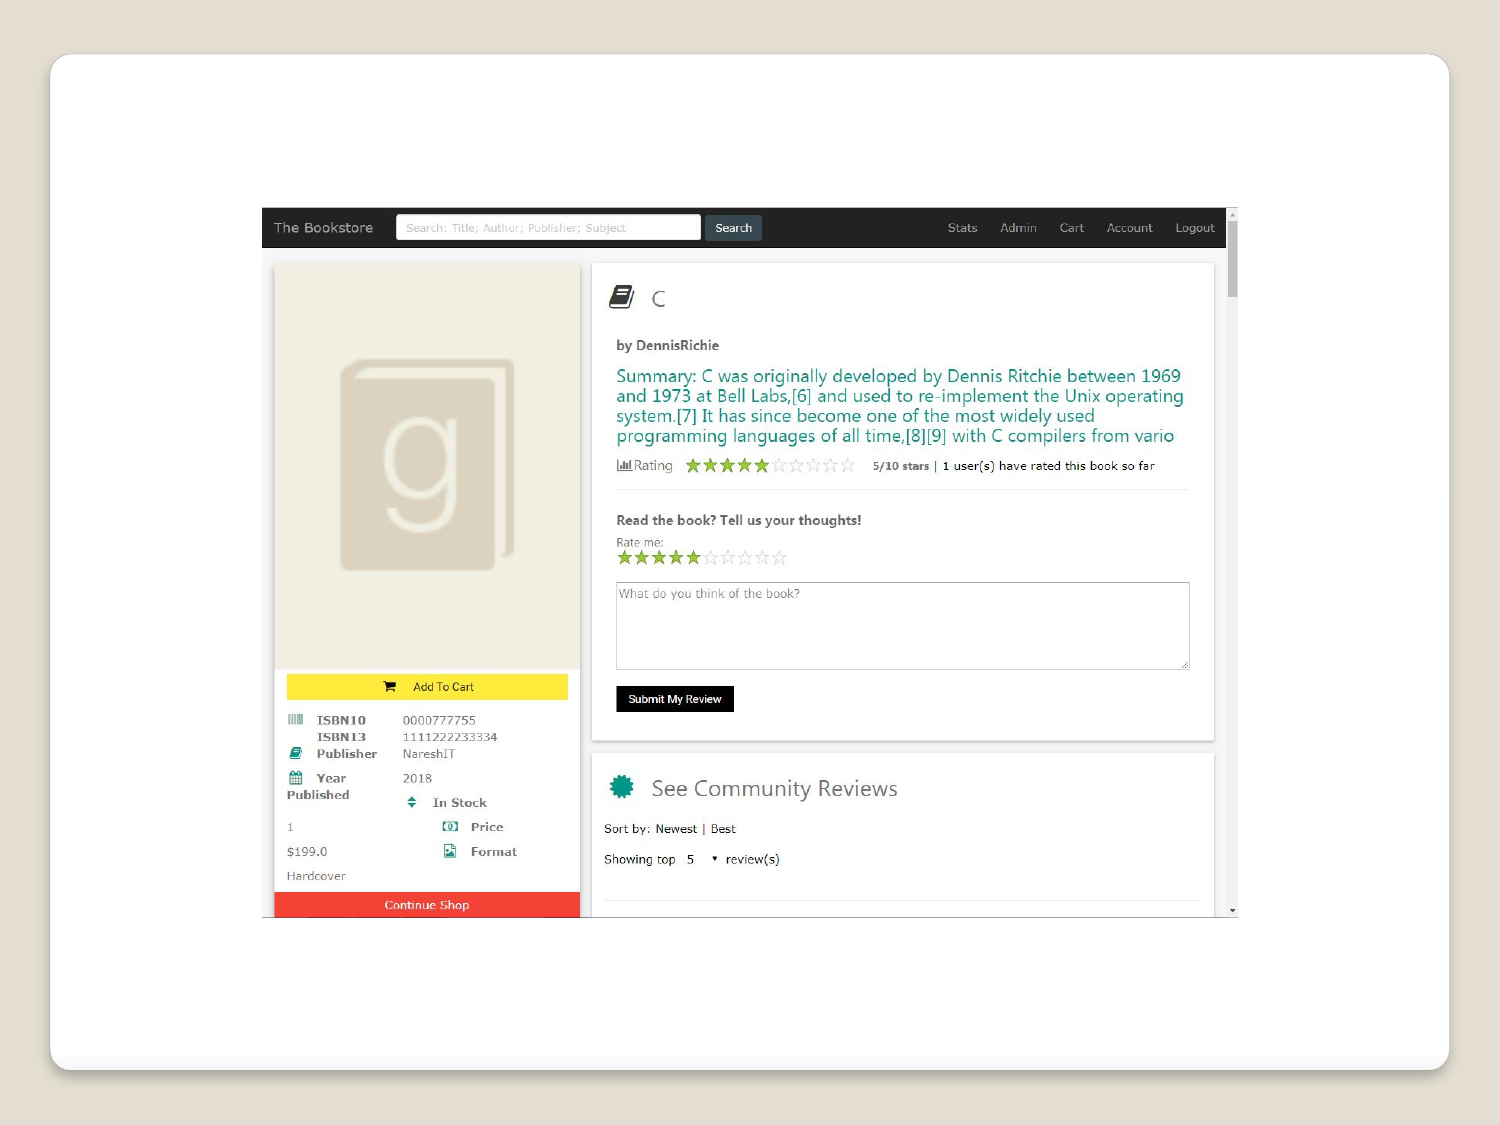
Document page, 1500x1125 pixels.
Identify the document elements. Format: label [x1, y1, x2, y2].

picture [262, 207, 1238, 918]
